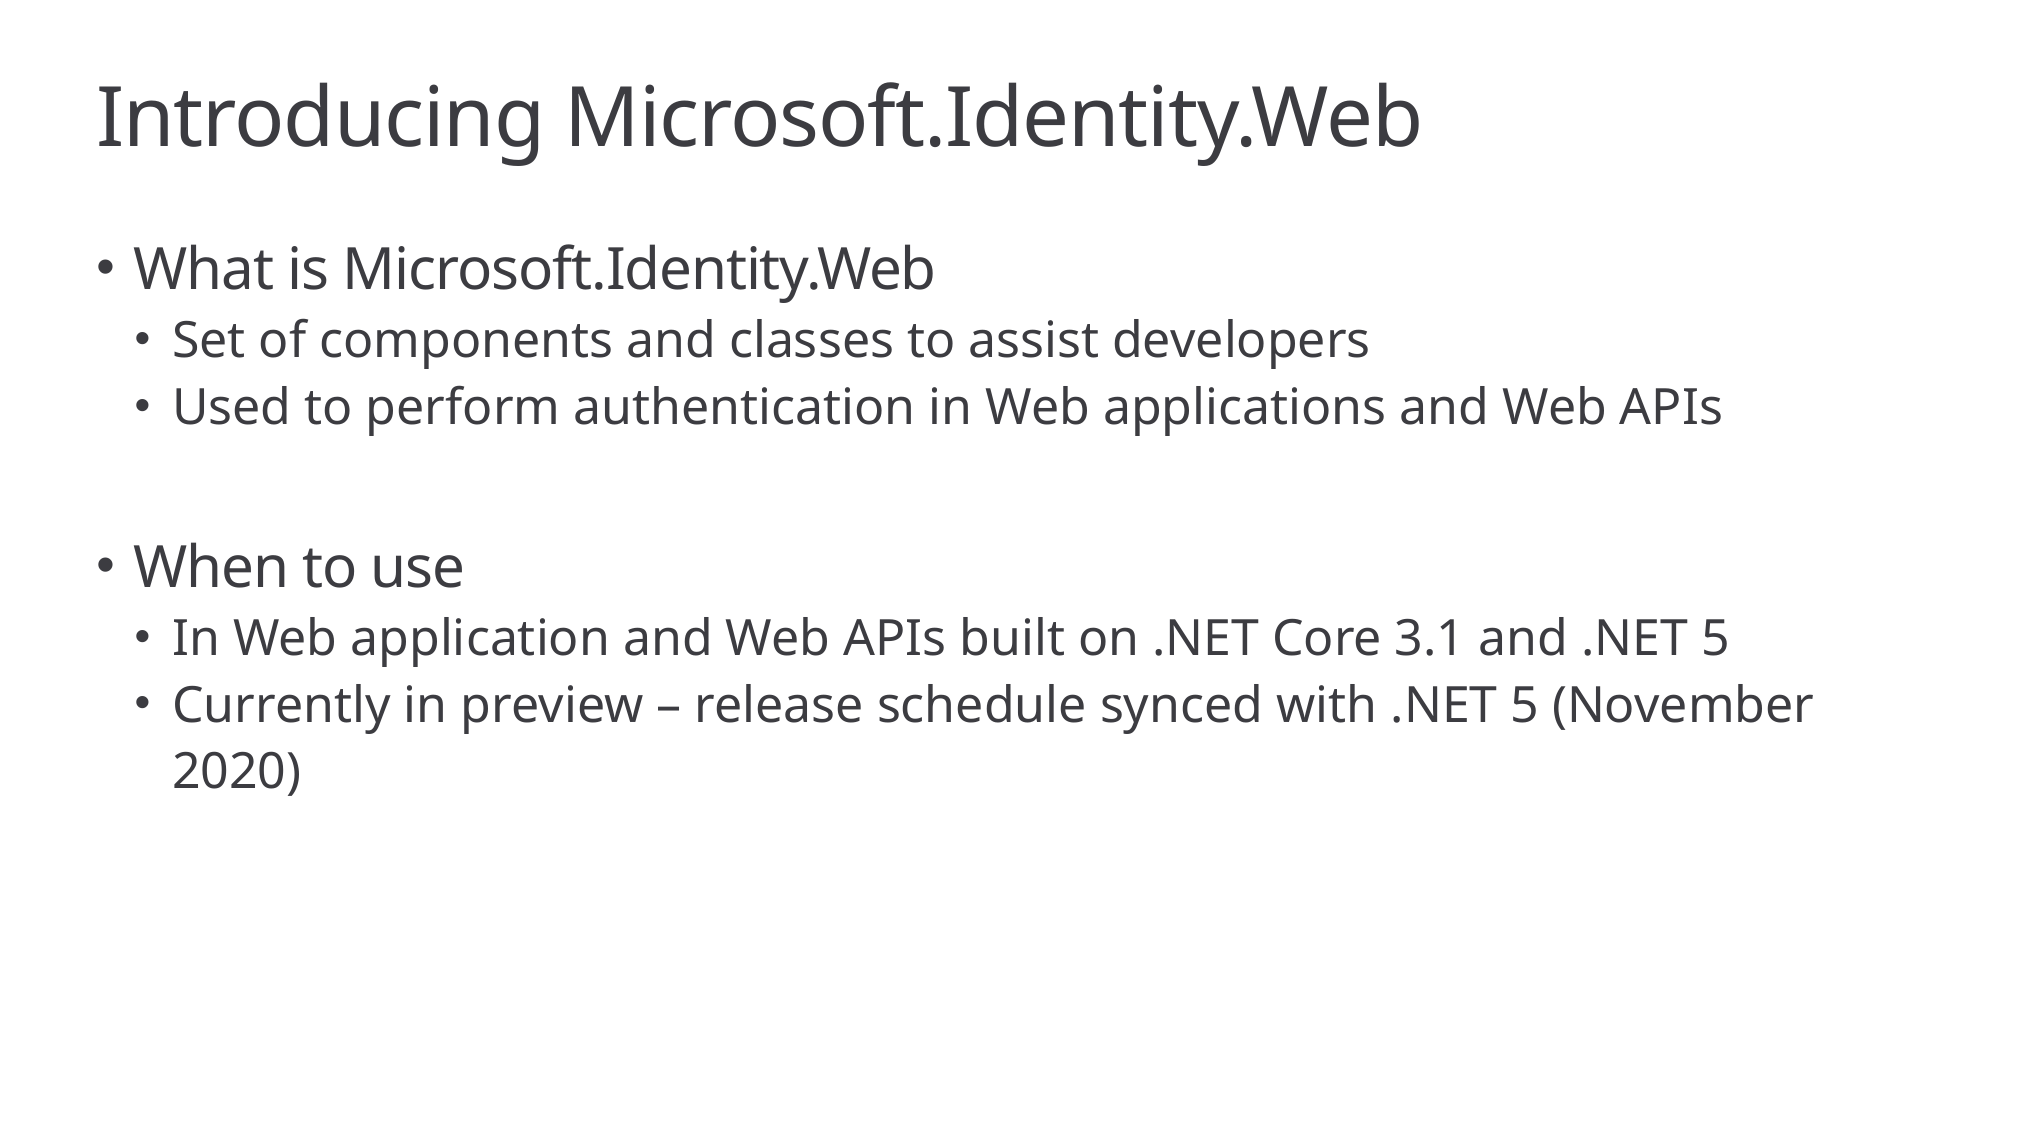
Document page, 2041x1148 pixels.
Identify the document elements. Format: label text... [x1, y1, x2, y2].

list What is Microsoft.Identity.Web Set of components and classes to assist developers Used to perform authentication in Web applications and Web APIs When to use In Web application and Web APIs built on .NET Core 3.1 and .NET 5 Currently in preview – release schedule synced with .NET 5 (November 2020) [96, 226, 1941, 709]
title Introducing Microsoft.Identity.Web [96, 75, 1941, 166]
